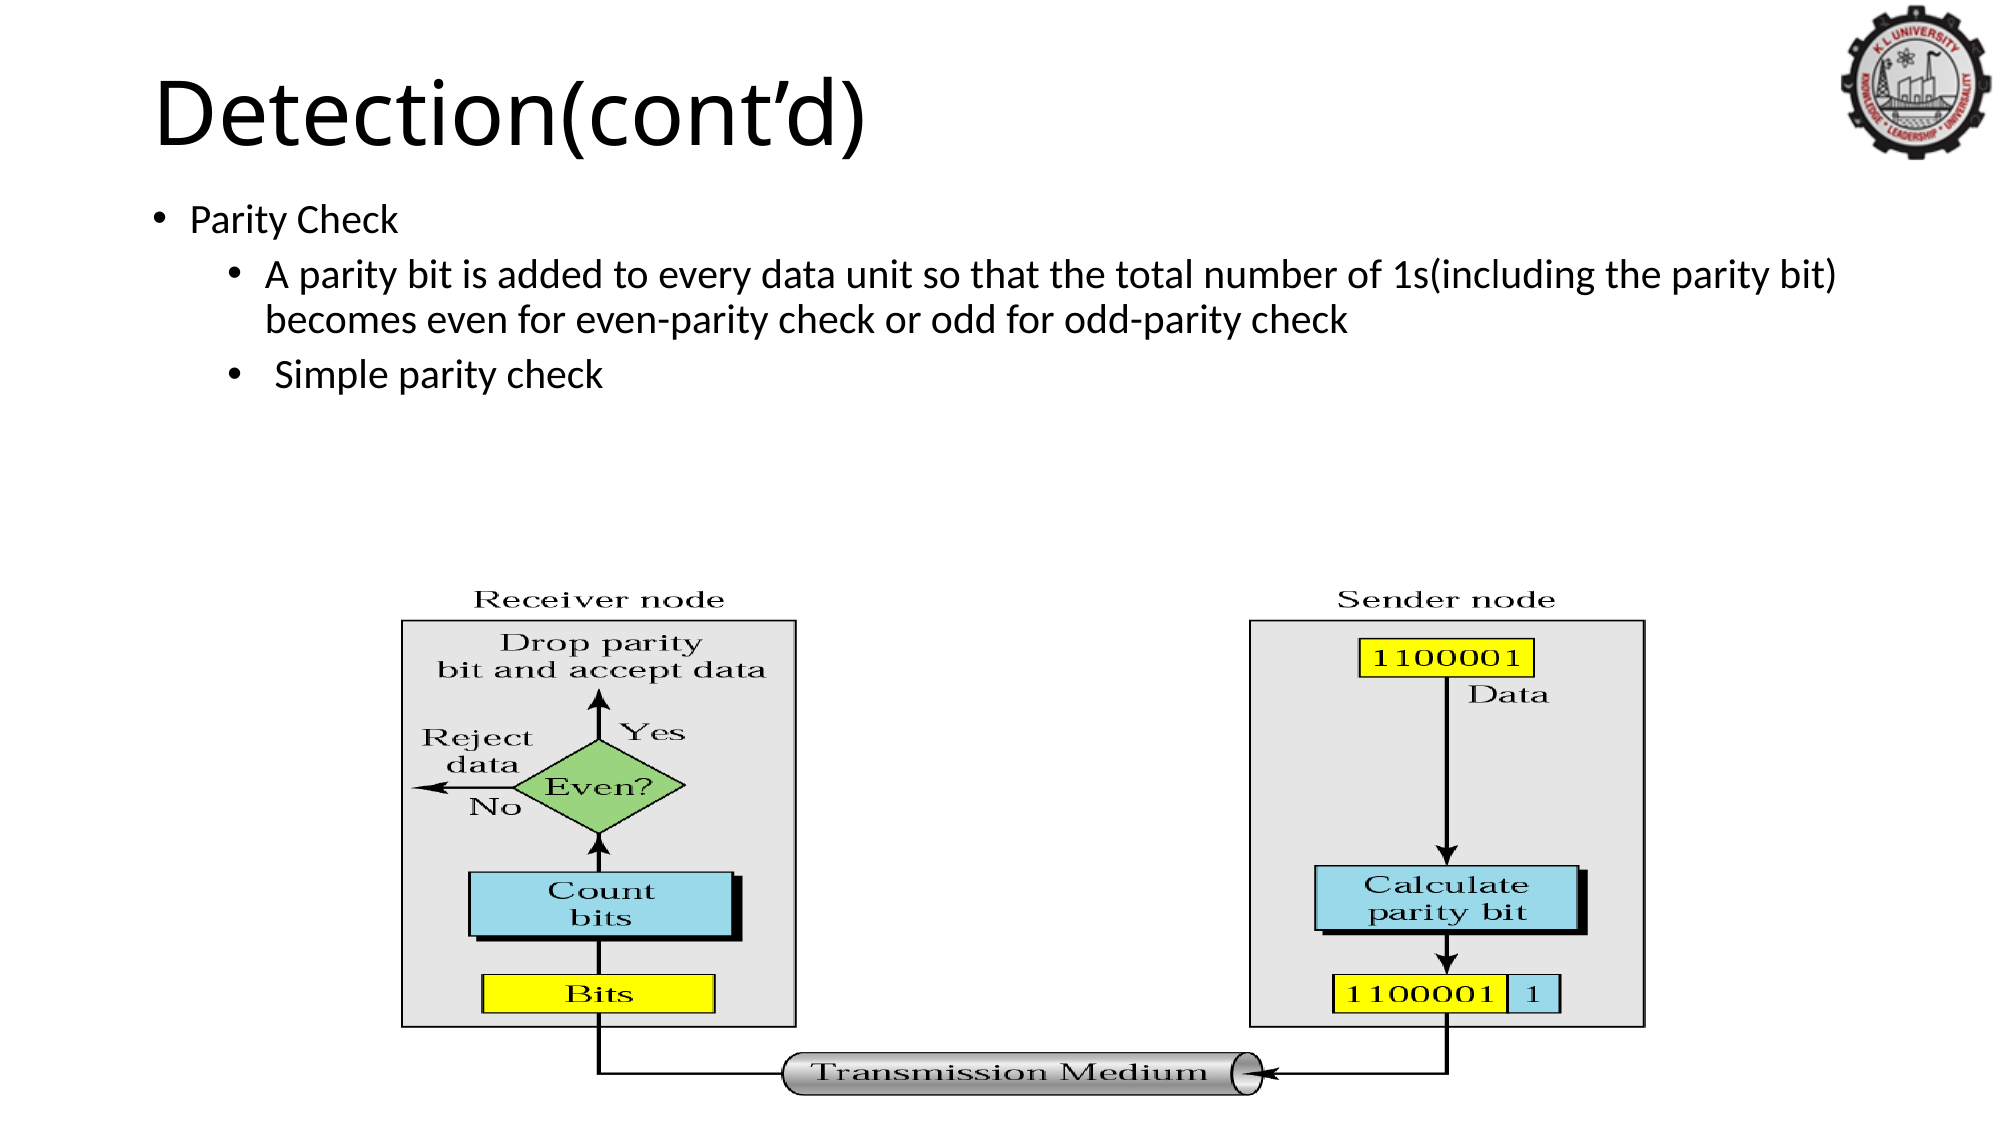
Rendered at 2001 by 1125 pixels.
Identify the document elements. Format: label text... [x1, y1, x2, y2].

title Detection(cont’d) [137, 59, 1863, 173]
picture [401, 586, 1646, 1096]
list Parity Check A parity bit is added to every data unit so that the total number of 1s(including the parity bit) becomes even for even-parity check or odd for odd-parity check Simple parity check [137, 189, 1863, 1014]
picture [1827, 0, 2000, 173]
